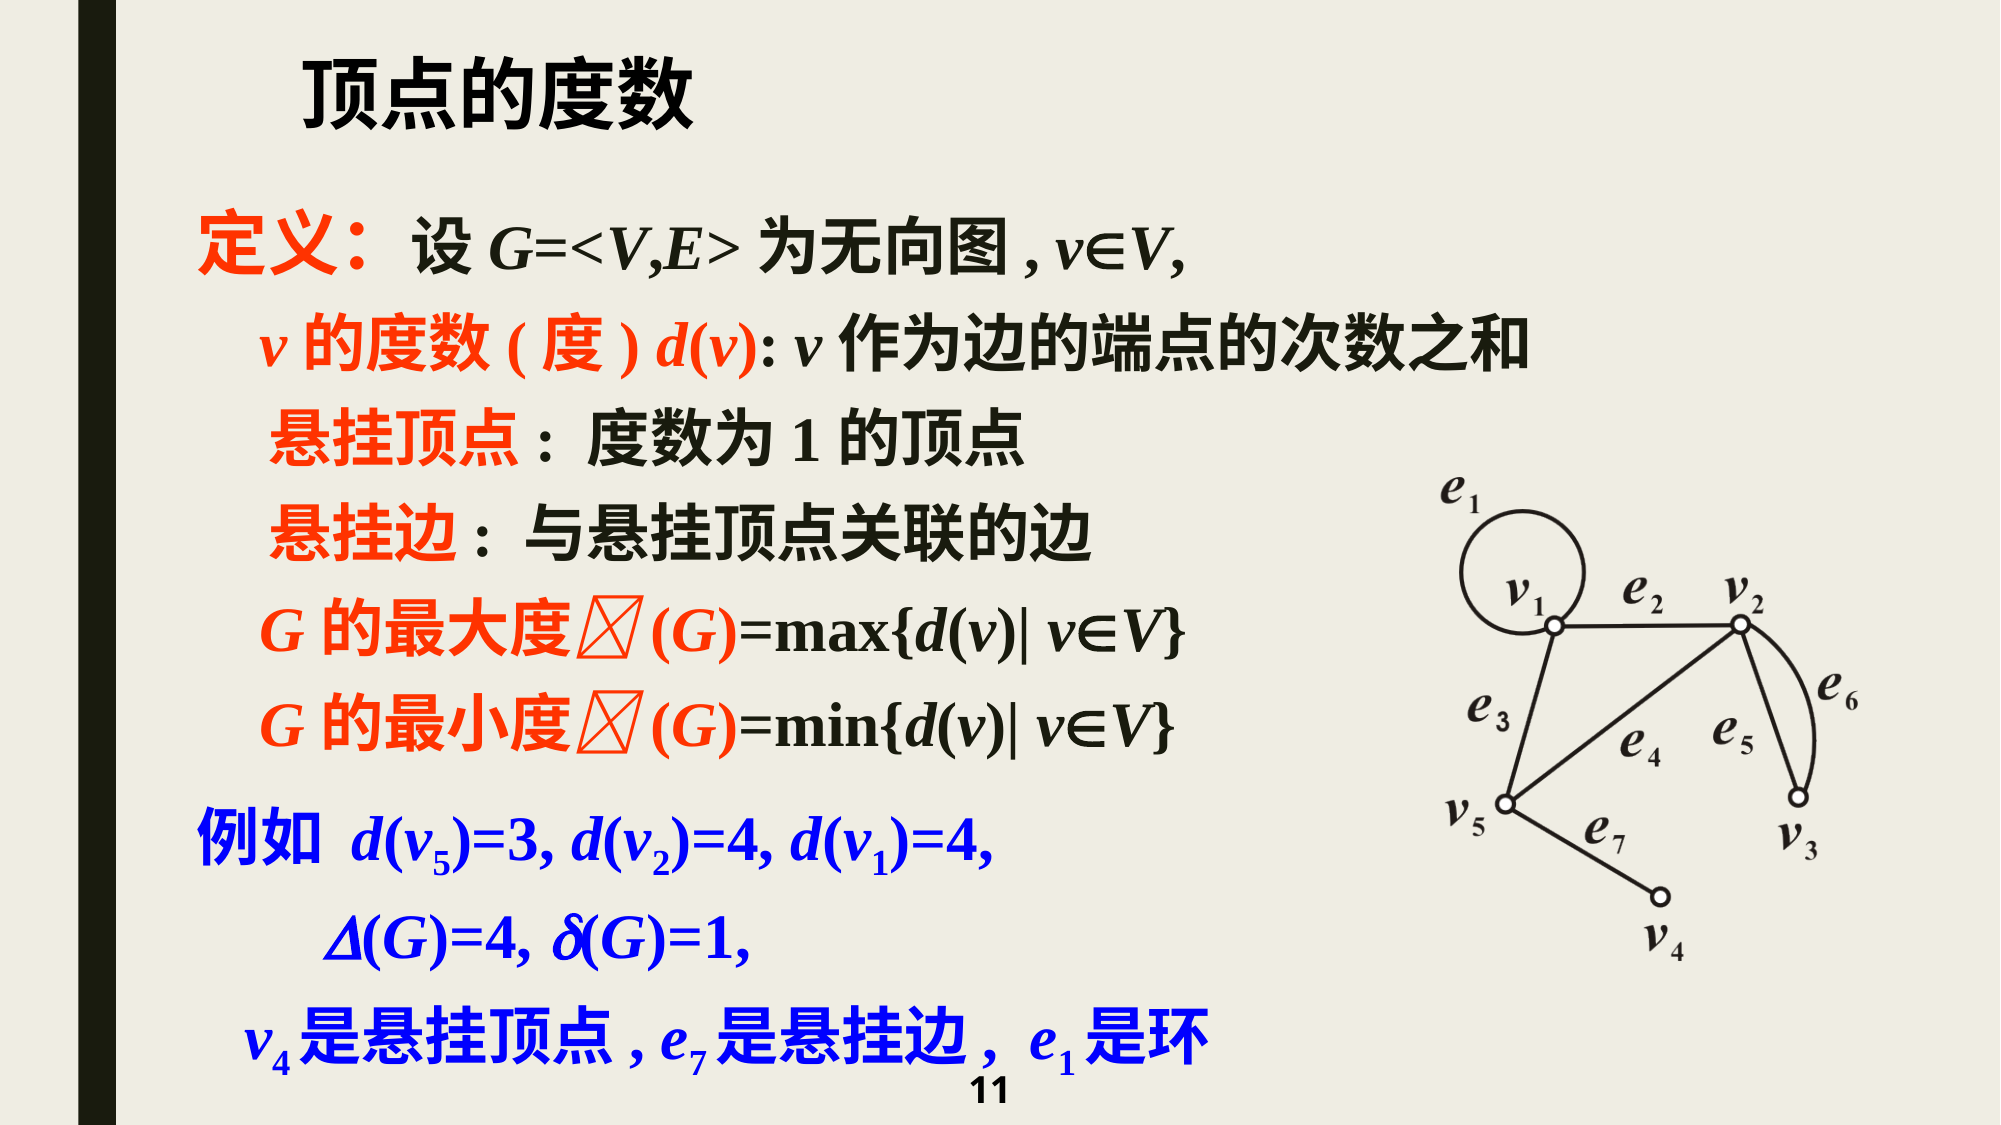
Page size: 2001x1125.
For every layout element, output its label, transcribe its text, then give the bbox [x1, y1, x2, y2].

picture [1374, 477, 1858, 962]
list 定义：设G=<V,E>为无向图, vV, v的度数(度) d(v): v作为边的端点的次数之和 悬挂顶点: 度数为1的顶点 悬挂边: 与悬挂顶点关联的边 G的最大度(G)=max{d(v)| vV} G的最小度(G)=min{d(v)| vV} 例如 d(v5)=3, d(v2)=4, d(v1)=4, (G)=4, (G)=1, v4是悬挂顶点, e7是悬挂边, e1是环 [181, 197, 1858, 1088]
title 顶点的度数 [285, 48, 1599, 149]
slide_number 11 [474, 1088, 1505, 1125]
